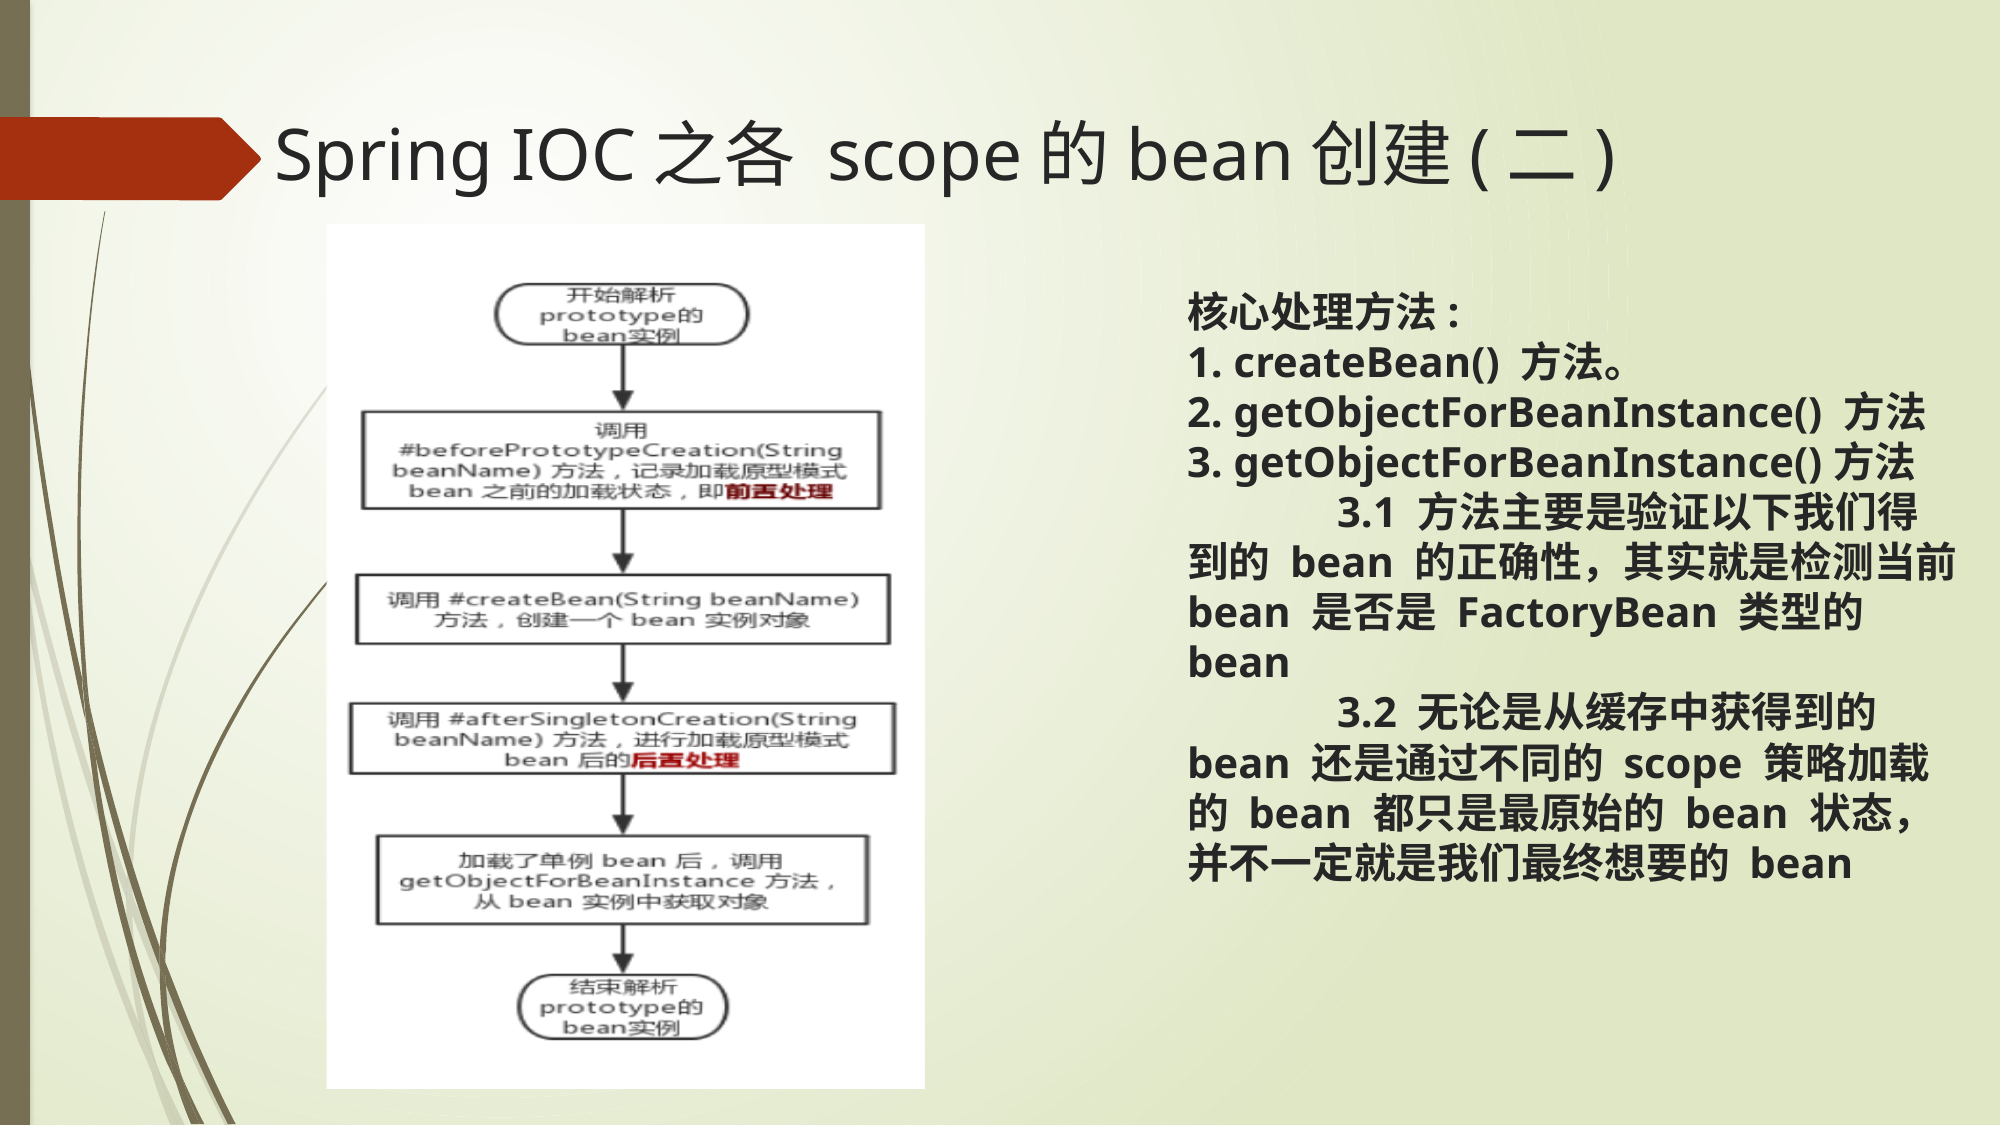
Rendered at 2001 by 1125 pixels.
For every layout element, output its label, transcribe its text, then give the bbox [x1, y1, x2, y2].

picture [192, 225, 1059, 1089]
text_box Spring IOC之各 scope的bean创建(二) [259, 101, 1701, 224]
text_box 核心处理方法: 1. createBean() 方法。 2. getObjectForBeanInstance() 方法 3. getObjectForBeanInstance()方法 3.1 方法主要是验证以下我们得到的 bean 的正确性，其实就是检测当前 bean 是否是 FactoryBean 类型的 bean 3.2 无论是从缓存中获得到的 bean 还是通过不同的 scope 策略加载的 bean 都只是最原始的 bean 状态，并不一定就是我们最终想要的 bean [1172, 278, 1975, 965]
